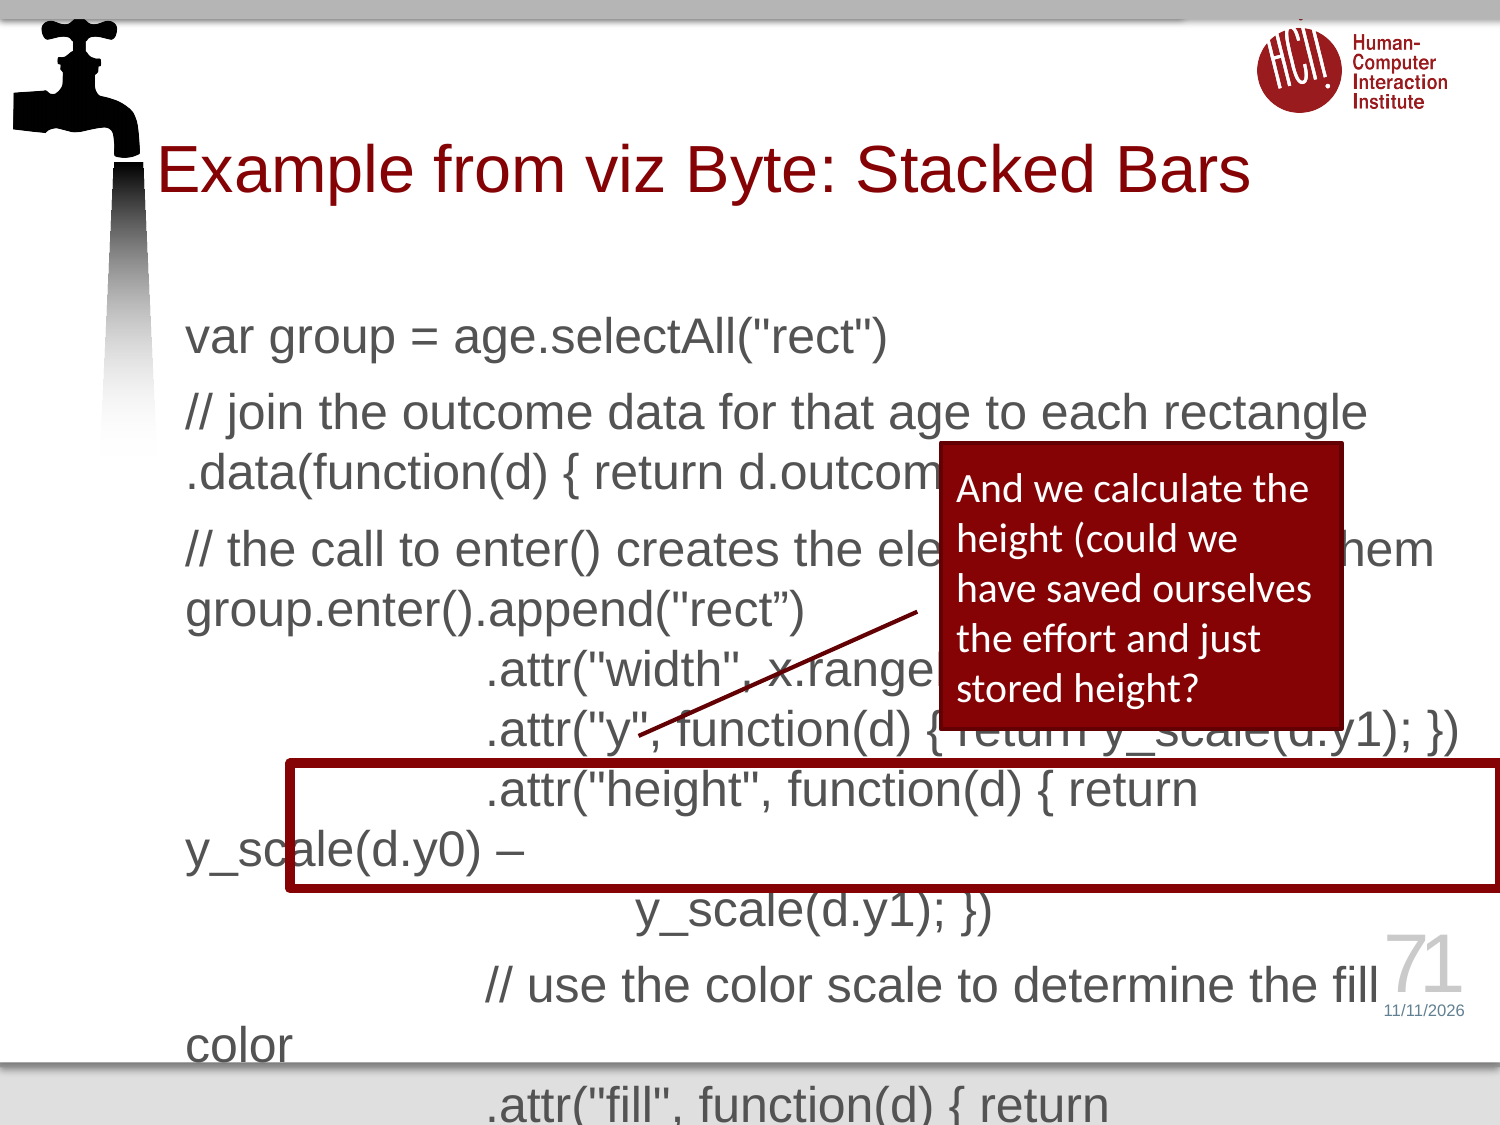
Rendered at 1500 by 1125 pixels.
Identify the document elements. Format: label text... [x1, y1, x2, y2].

picture [1257, 20, 1447, 113]
text_box And we calculate the height (could we have saved ourselves the effort and just stored height? [637, 609, 919, 738]
title Example from viz Byte: Stacked Bars [156, 50, 1401, 214]
footer [76, 1080, 1342, 1110]
list var group = age.selectAll("rect") // join the outcome data for that age to each rectangle .data(function(d) { return d.outcomes; }) // the call to enter() creates the elements and binds them group.enter().append("rect”) .attr("width", x.rangeBand()) .attr("y", function(d) { return y_scale(d.y1); }) .attr("height", function(d) { return y_scale(d.y0) – y_scale(d.y1); }) // use the color scale to determine the fill color .attr("fill", function(d) { return color(d.name); }) [185, 303, 1479, 1022]
text_box And we calculate the height (could we have saved ourselves the effort and just stored height? [939, 441, 1344, 731]
picture [13, 20, 140, 158]
slide_number 71 [1369, 924, 1479, 1009]
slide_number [1369, 1009, 1479, 1020]
text_box [288, 761, 1500, 891]
